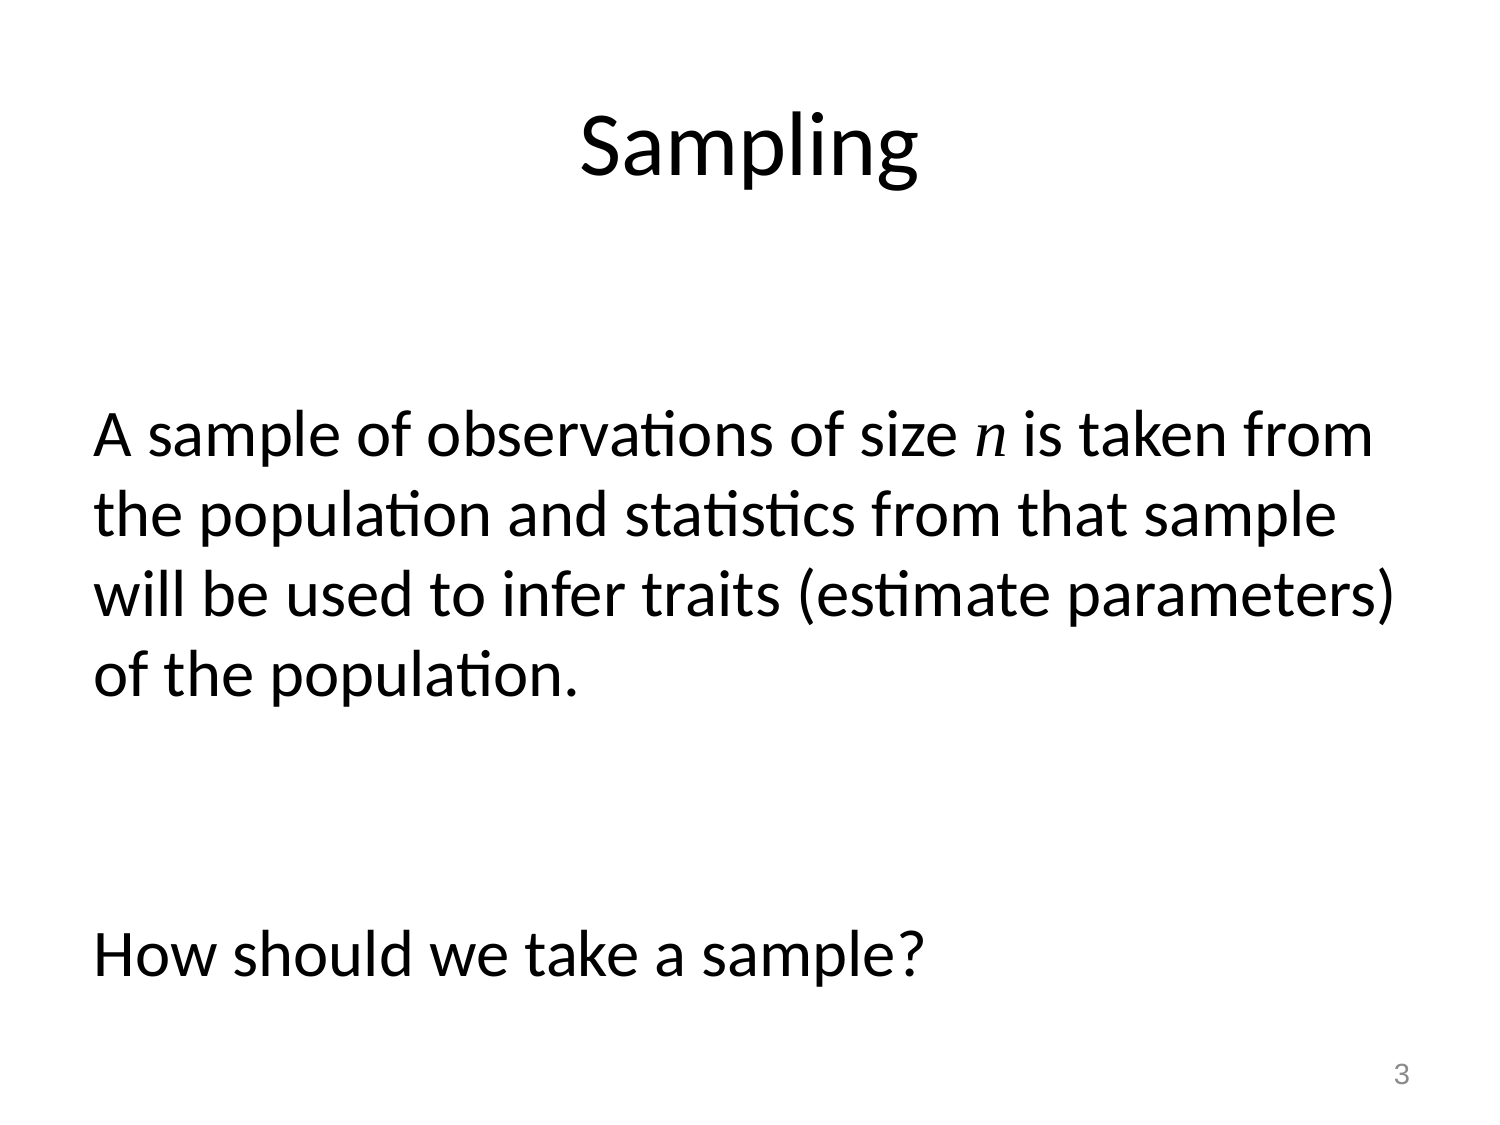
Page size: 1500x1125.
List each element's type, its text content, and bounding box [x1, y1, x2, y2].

list A sample of observations of size n is taken from the population and statistics from that sample will be used to infer traits (estimate parameters) of the population. How should we take a sample? [78, 382, 1429, 1125]
title Sampling [75, 45, 1425, 233]
slide_number 3 [1074, 1042, 1425, 1103]
